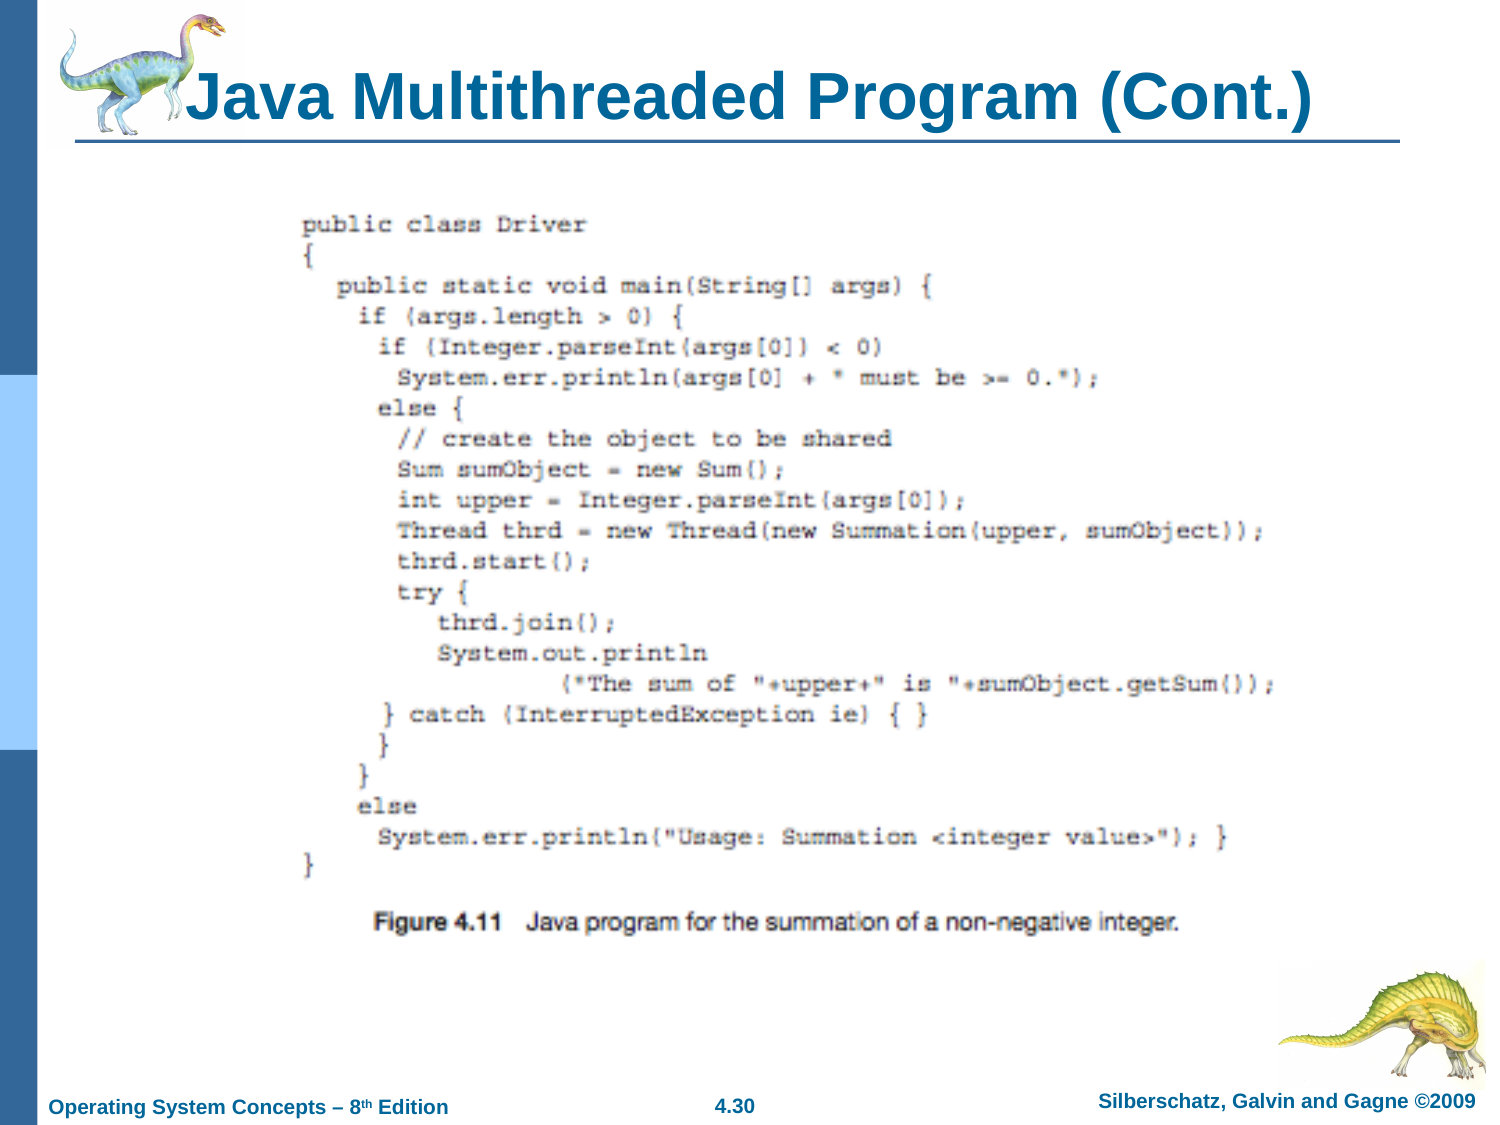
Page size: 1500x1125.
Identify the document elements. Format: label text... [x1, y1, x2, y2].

title Java Multithreaded Program (Cont.) [74, 45, 1426, 141]
picture [205, 177, 1486, 1090]
picture [46, 0, 244, 149]
picture [1415, 1093, 1423, 1098]
